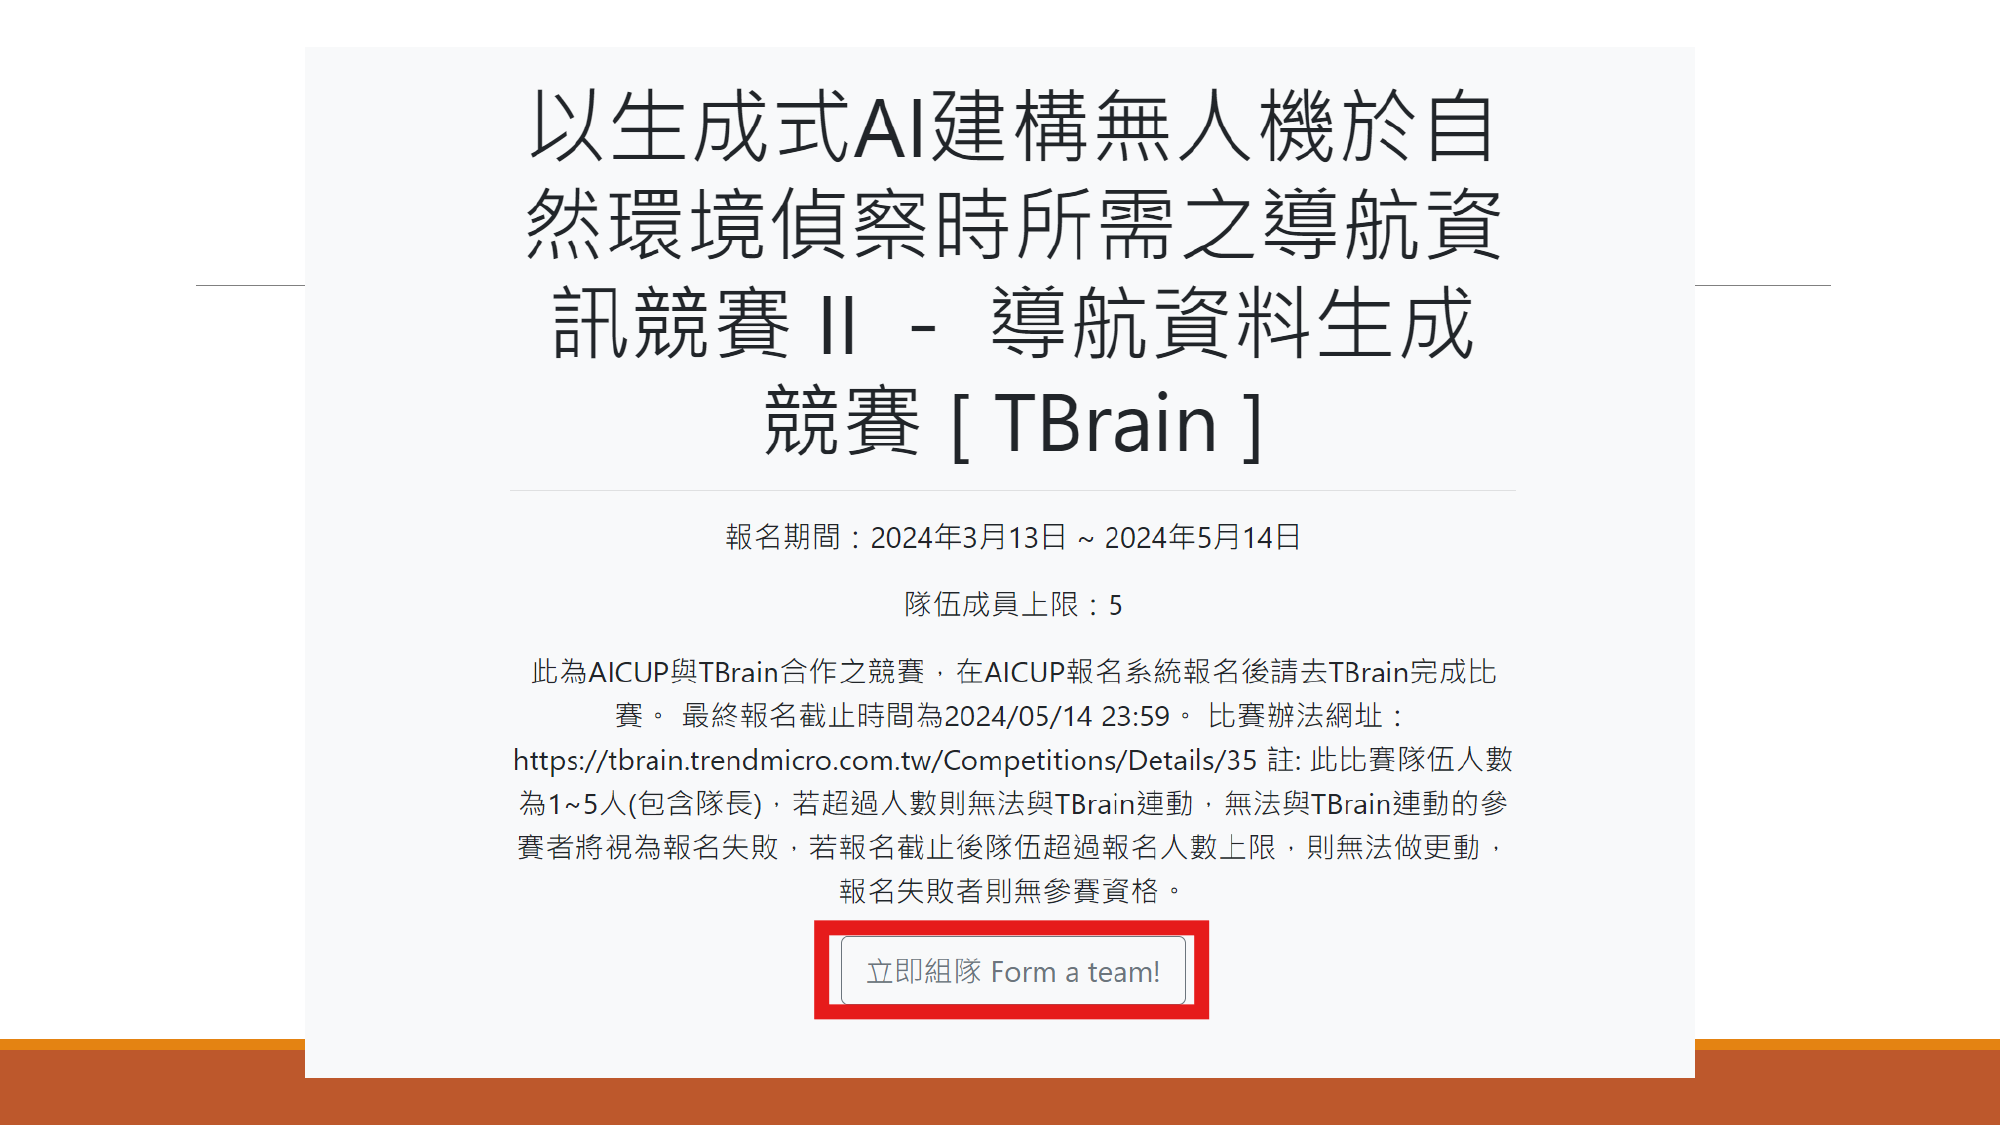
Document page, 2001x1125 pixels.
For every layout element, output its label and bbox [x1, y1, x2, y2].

picture [304, 46, 1696, 1078]
